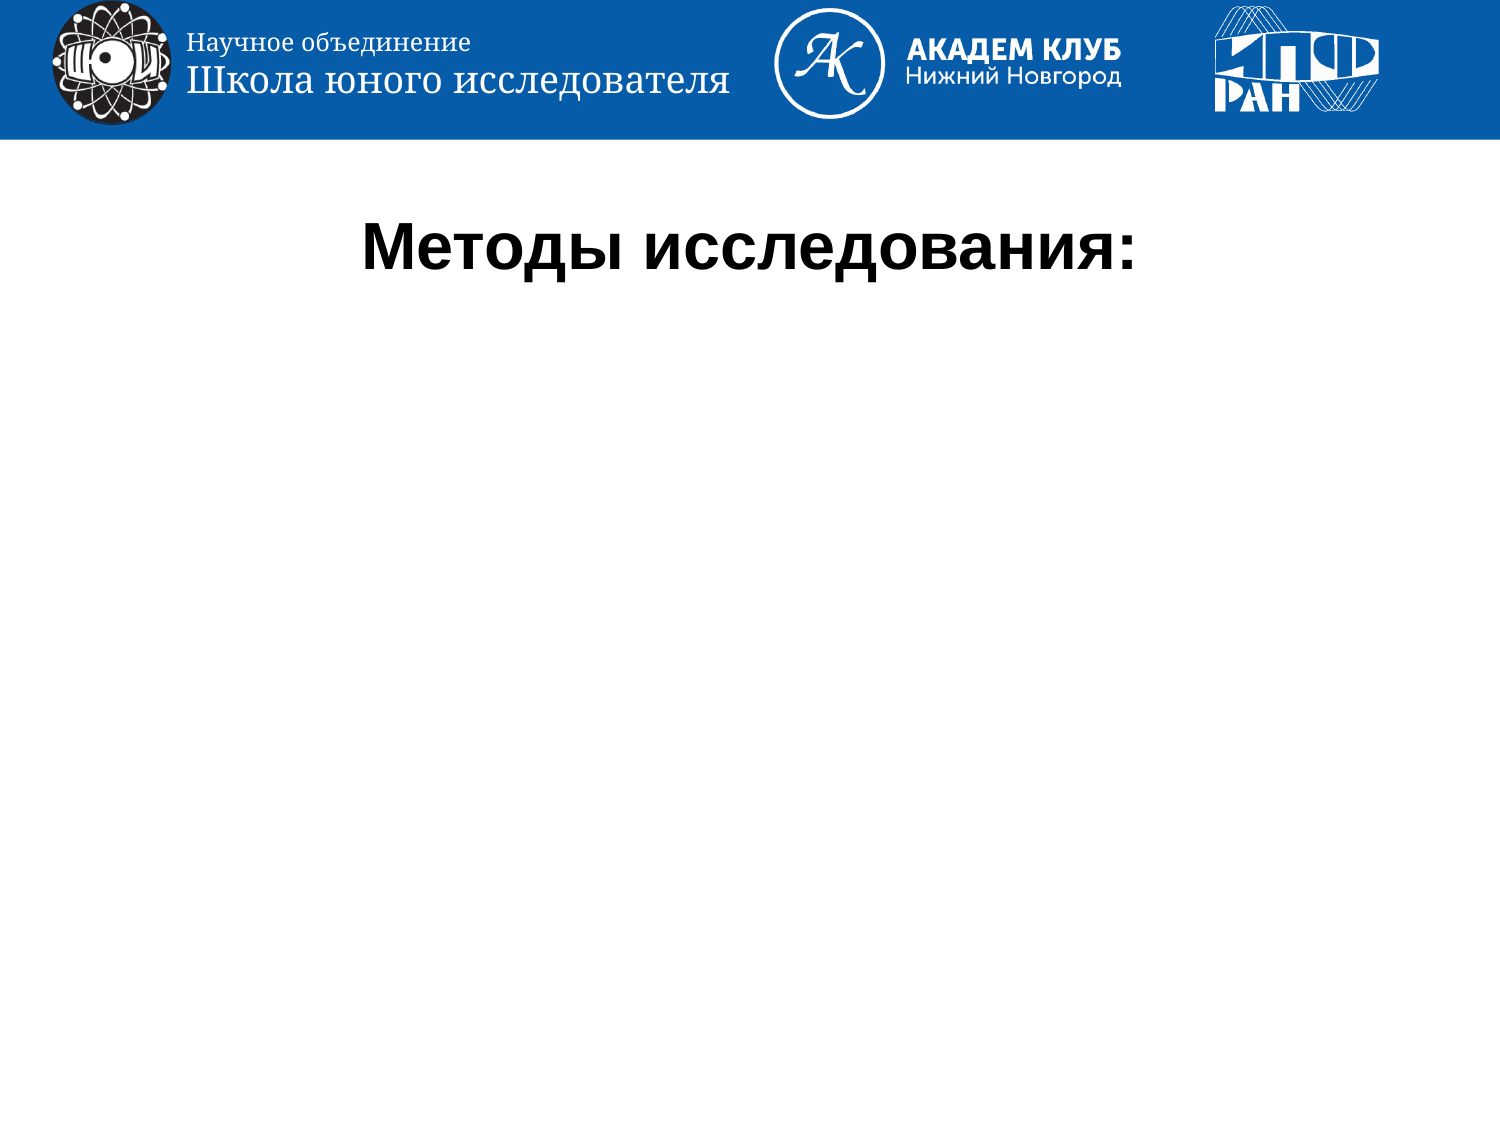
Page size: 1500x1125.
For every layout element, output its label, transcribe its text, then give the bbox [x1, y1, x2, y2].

text_box Методы исследования: [74, 149, 1425, 337]
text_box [0, 0, 1500, 140]
